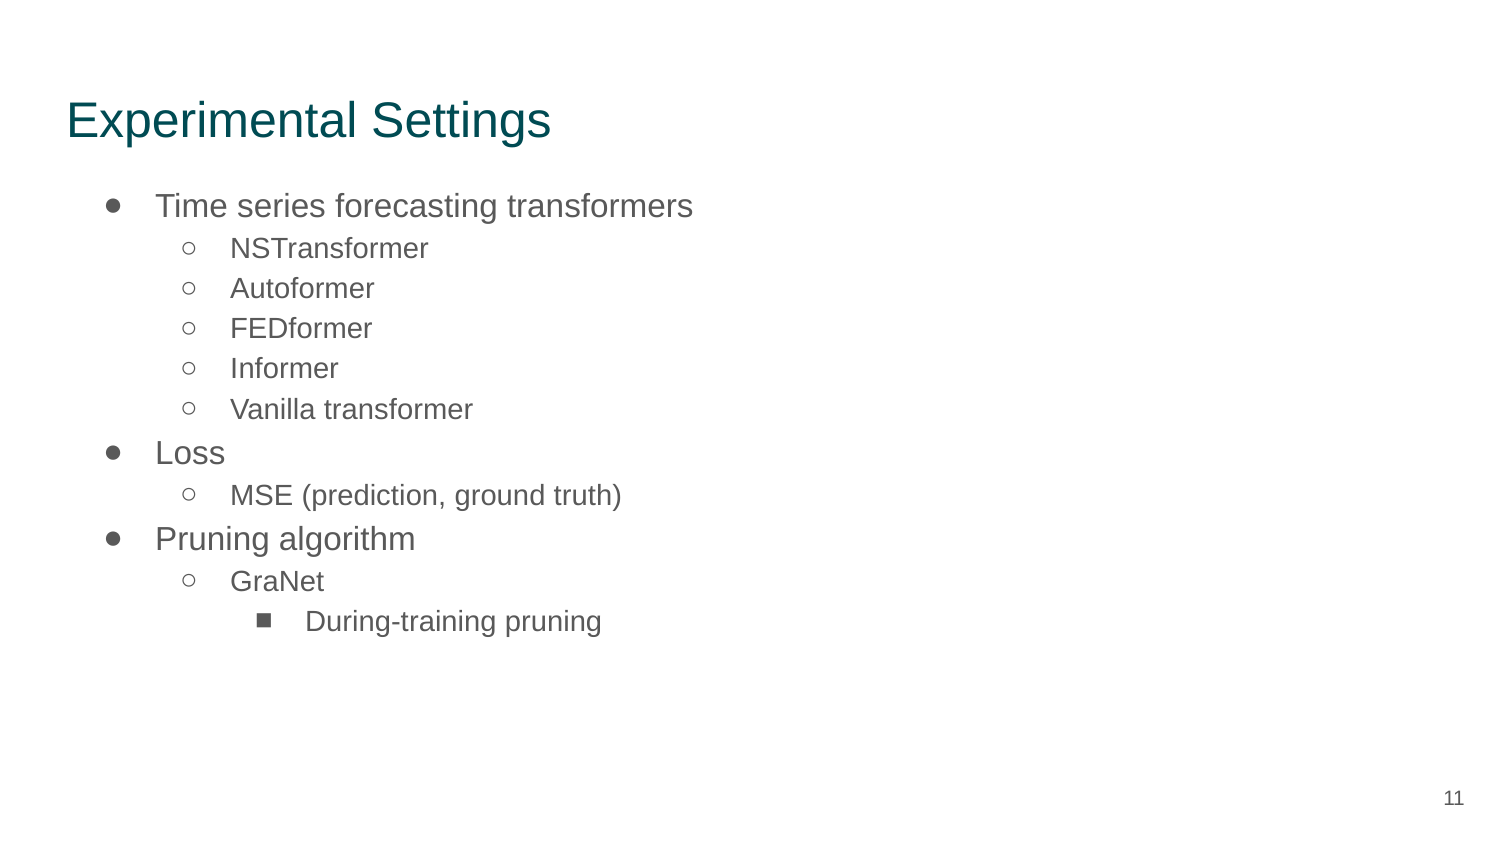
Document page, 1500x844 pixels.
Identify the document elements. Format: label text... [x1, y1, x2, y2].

slide_number 11 [1389, 764, 1480, 830]
title Experimental Settings [51, 72, 1449, 167]
list Time series forecasting transformers NSTransformer Autoformer FEDformer Informer Vanilla transformer Loss MSE (prediction, ground truth) Pruning algorithm GraNet During-training pruning [65, 163, 905, 724]
